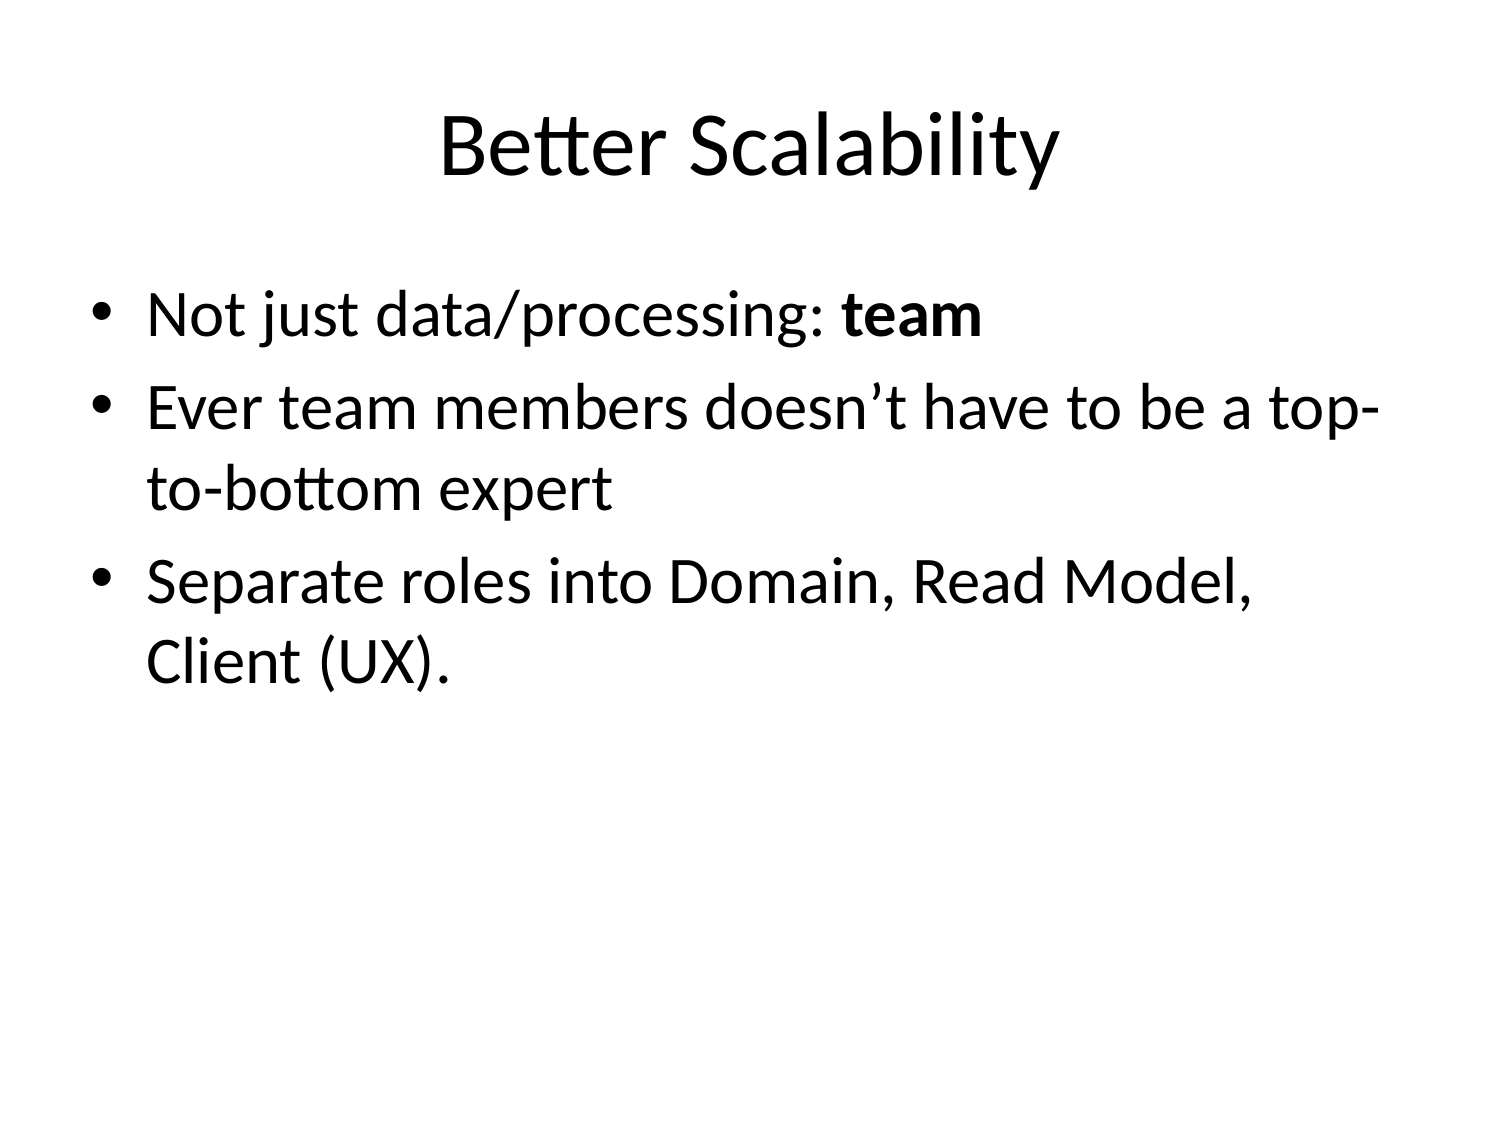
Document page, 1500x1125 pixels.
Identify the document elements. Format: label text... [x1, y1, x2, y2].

list Not just data/processing: team Ever team members doesn’t have to be a top-to-bottom expert Separate roles into Domain, Read Model, Client (UX). [75, 262, 1425, 1005]
title Better Scalability [75, 45, 1425, 233]
